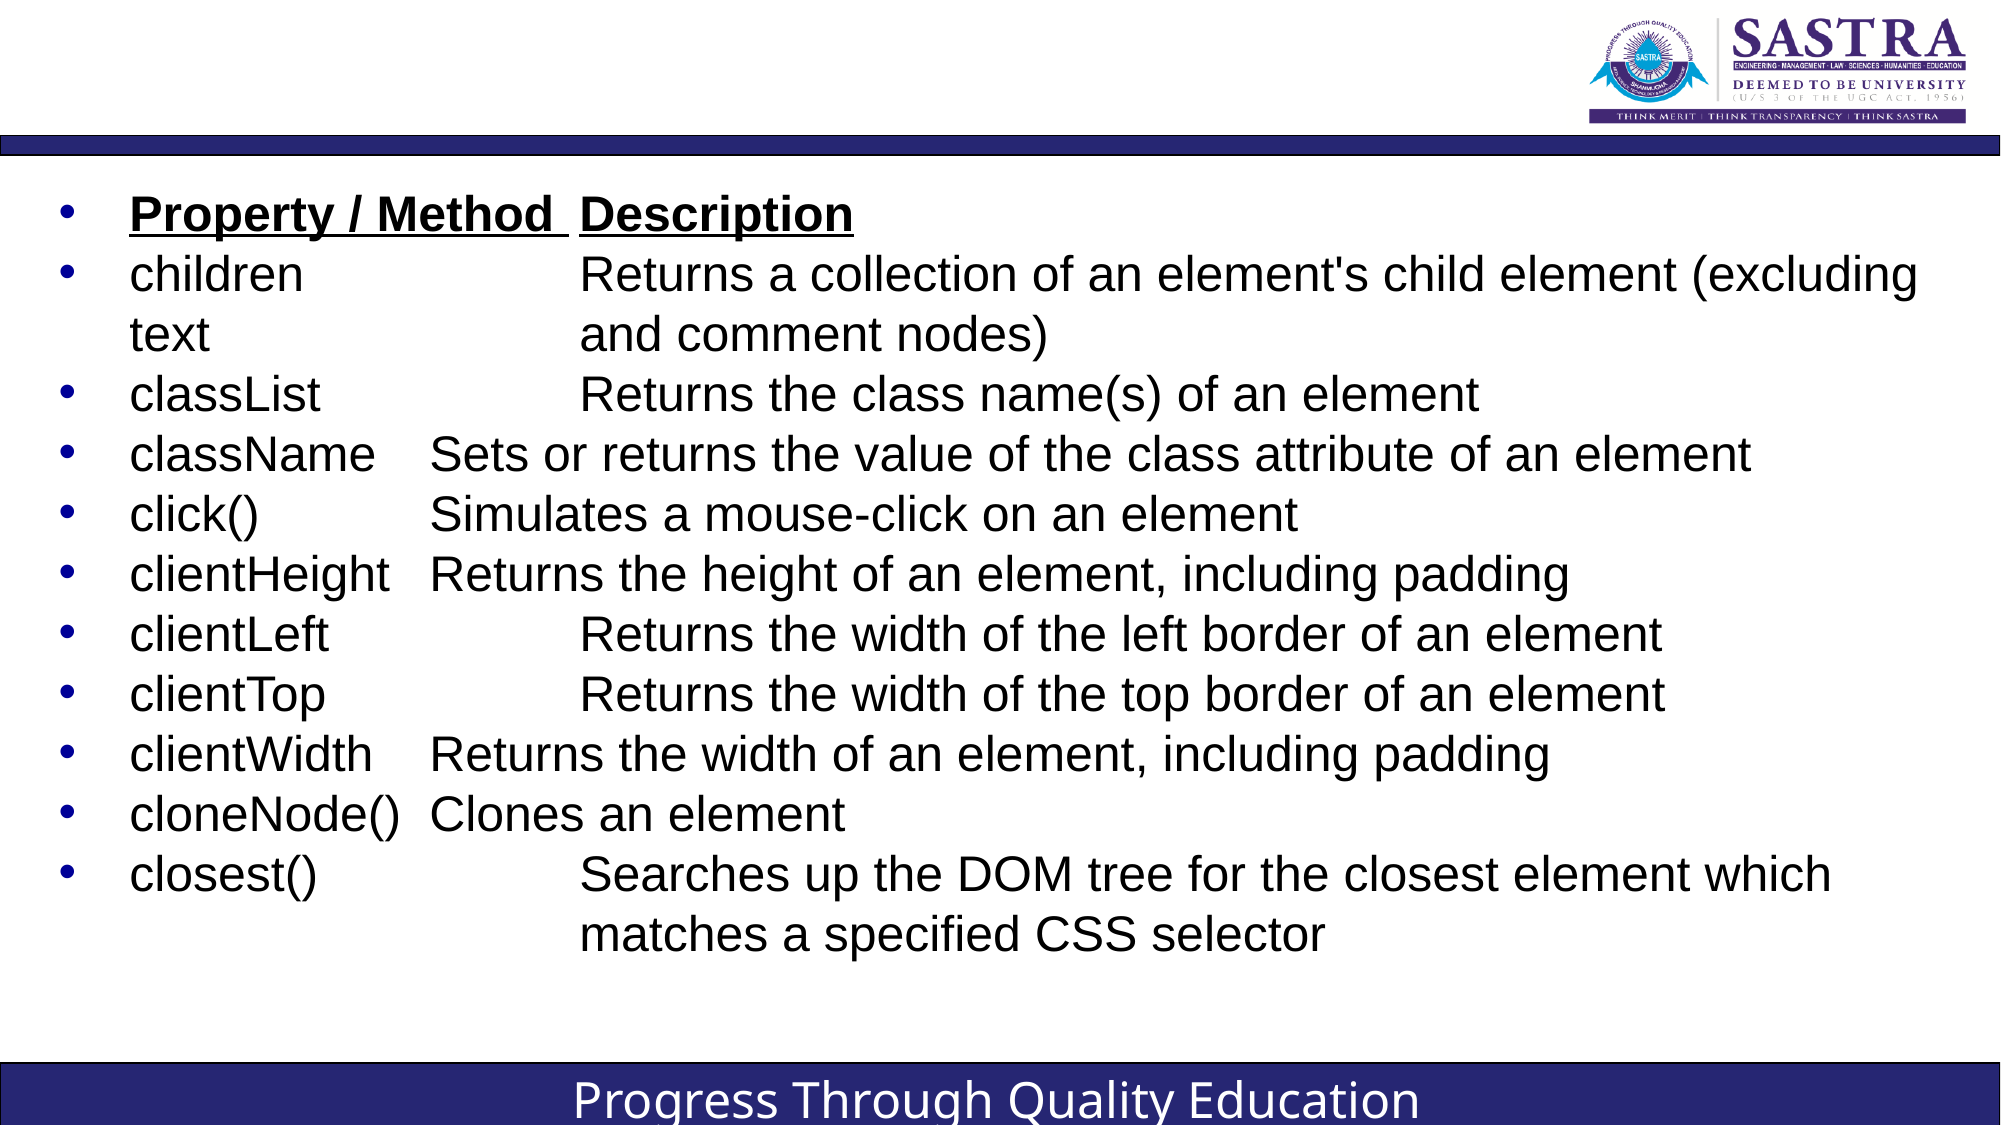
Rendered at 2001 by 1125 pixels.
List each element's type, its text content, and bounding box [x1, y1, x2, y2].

picture [1566, 10, 1989, 130]
list Property / Method Description children Returns a collection of an element's child element (excluding text and comment nodes) classList Returns the class name(s) of an element className Sets or returns the value of the class attribute of an element click() Simulates a mouse-click on an element clientHeight Returns the height of an element, including padding clientLeft Returns the width of the left border of an element clientTop Returns the width of the top border of an element clientWidth Returns the width of an element, including padding cloneNode() Clones an element closest() Searches up the DOM tree for the closest element which matches a specified CSS selector [37, 172, 1969, 1047]
